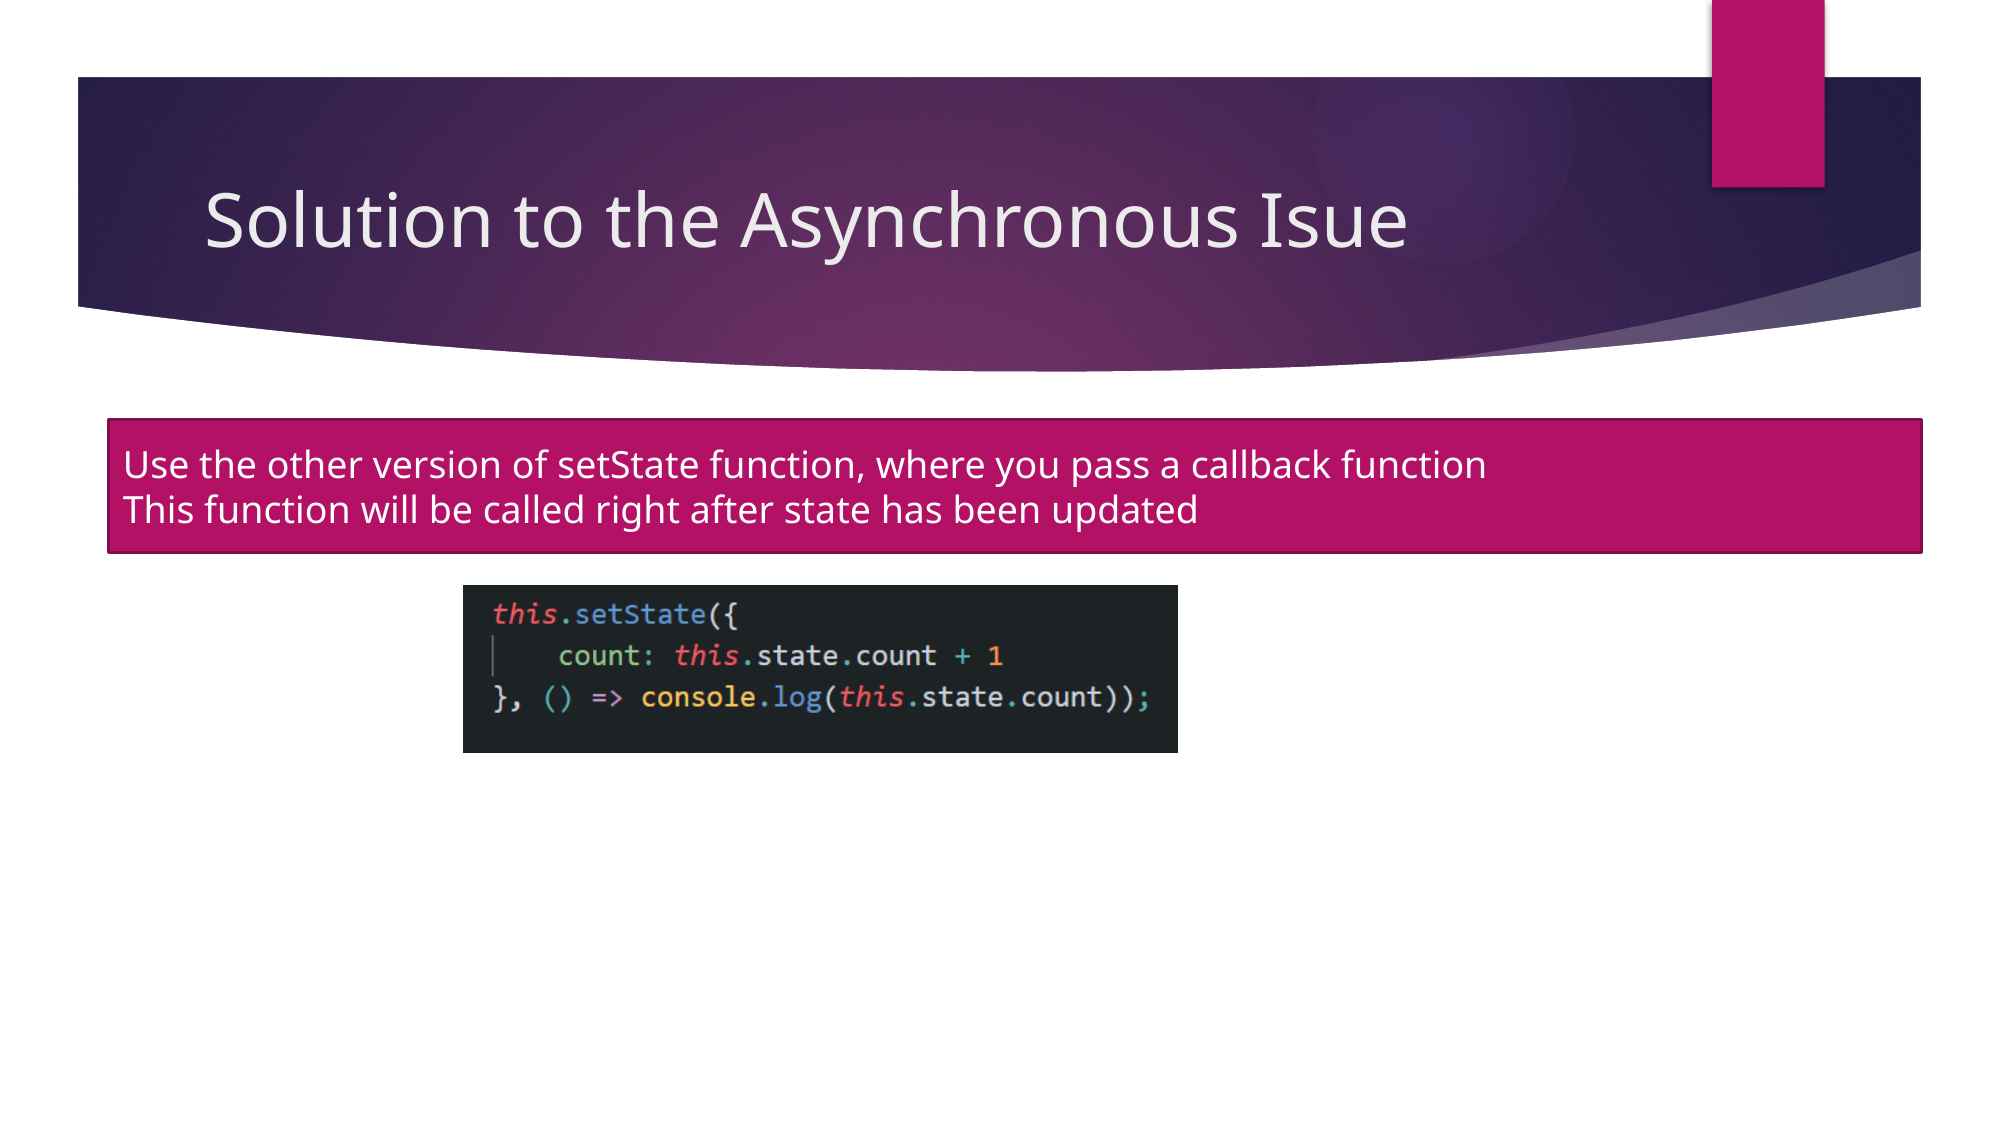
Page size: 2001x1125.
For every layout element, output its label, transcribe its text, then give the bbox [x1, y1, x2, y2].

title Solution to the Asynchronous Isue [189, 159, 1627, 276]
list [463, 585, 1178, 754]
text_box Use the other version of setState function, where you pass a callback function This function will be called right after state has been updated [107, 418, 1923, 554]
